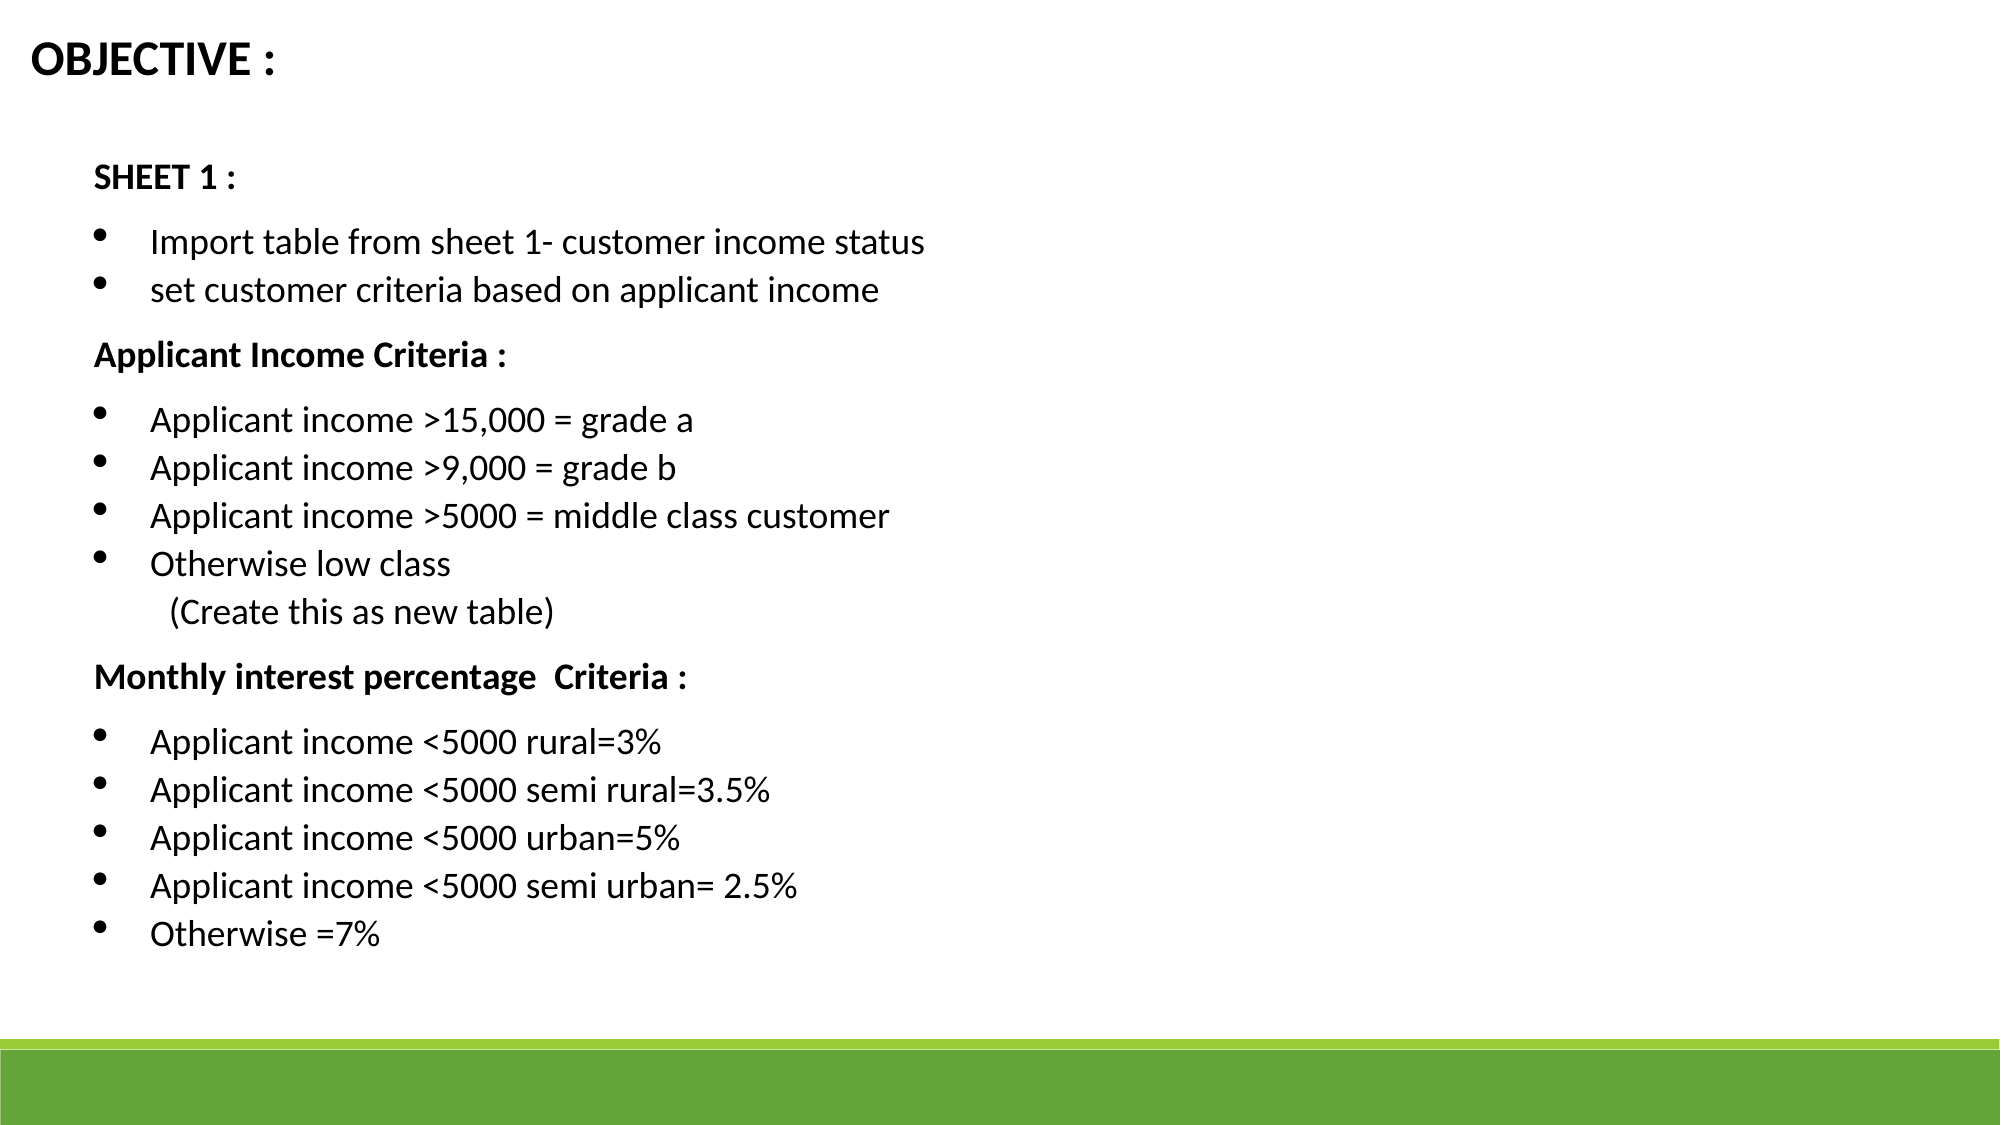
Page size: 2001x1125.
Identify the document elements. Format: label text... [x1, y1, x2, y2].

text_box SHEET 1 : Import table from sheet 1- customer income status set customer criteria based on applicant income Applicant Income Criteria : Applicant income >15,000 = grade a Applicant income >9,000 = grade b Applicant income >5000 = middle class customer Otherwise low class (Create this as new table) Monthly interest percentage Criteria : Applicant income <5000 rural=3% Applicant income <5000 semi rural=3.5% Applicant income <5000 urban=5% Applicant income <5000 semi urban= 2.5% Otherwise =7% [78, 141, 1983, 1027]
text_box OBJECTIVE : [16, 17, 776, 93]
